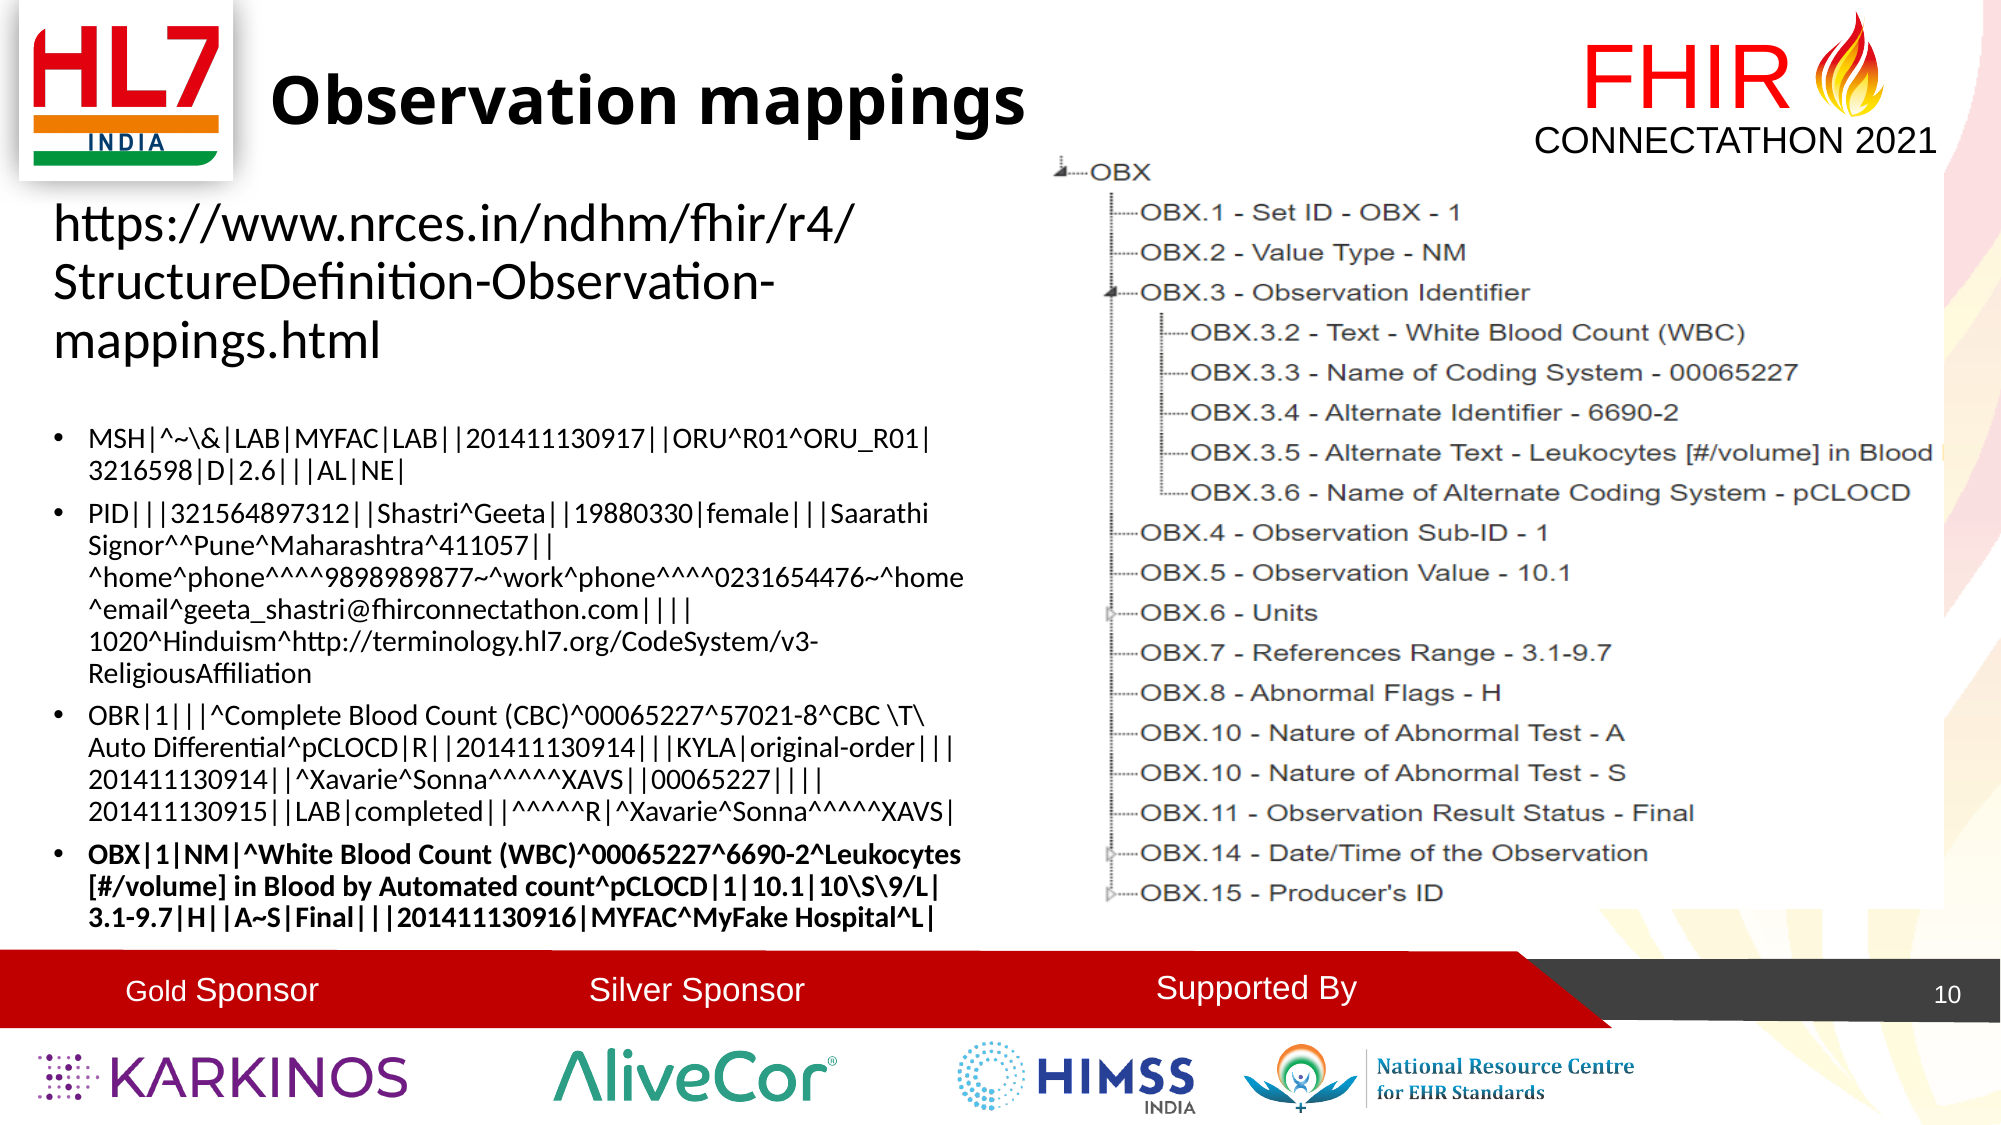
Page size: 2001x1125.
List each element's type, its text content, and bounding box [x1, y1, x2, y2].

picture [38, 1054, 407, 1100]
picture [1799, 9, 1907, 118]
title Observation mappings [254, 37, 1514, 170]
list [1043, 155, 1944, 909]
picture [1243, 1044, 1634, 1113]
picture [34, 27, 218, 165]
slide_number 10 [1816, 971, 1977, 1017]
list https://www.nrces.in/ndhm/fhir/r4/StructureDefinition-Observation-mappings.html MSH|^~\&|LAB|MYFAC|LAB||201411130917||ORU^R01^ORU_R01|3216598|D|2.6|||AL|NE| PID|||321564897312||Shastri^Geeta||19880330|female|||Saarathi Signor^^Pune^Maharashtra^411057||^home^phone^^^^9898989877~^work^phone^^^^0231654476~^home^email^geeta_shastri@fhirconnectathon.com||||1020^Hinduism^http://terminology.hl7.org/CodeSystem/v3-ReligiousAffiliation OBR|1|||^Complete Blood Count (CBC)^00065227^57021-8^CBC \T\ Auto Differential^pCLOCD|R||201411130914|||KYLA|original-order|||201411130914||^Xavarie^Sonna^^^^^XAVS||00065227||||201411130915||LAB|completed||^^^^^R|^Xavarie^Sonna^^^^^XAVS| OBX|1|NM|^White Blood Count (WBC)^00065227^6690-2^Leukocytes [#/volume] in Blood by Automated count^pCLOCD|1|10.1|10\S\9/L|3.1-9.7|H||A~S|Final|||201411130916|MYFAC^MyFake Hospital^L| [38, 187, 984, 957]
picture [957, 1041, 1199, 1120]
picture [553, 1048, 837, 1102]
